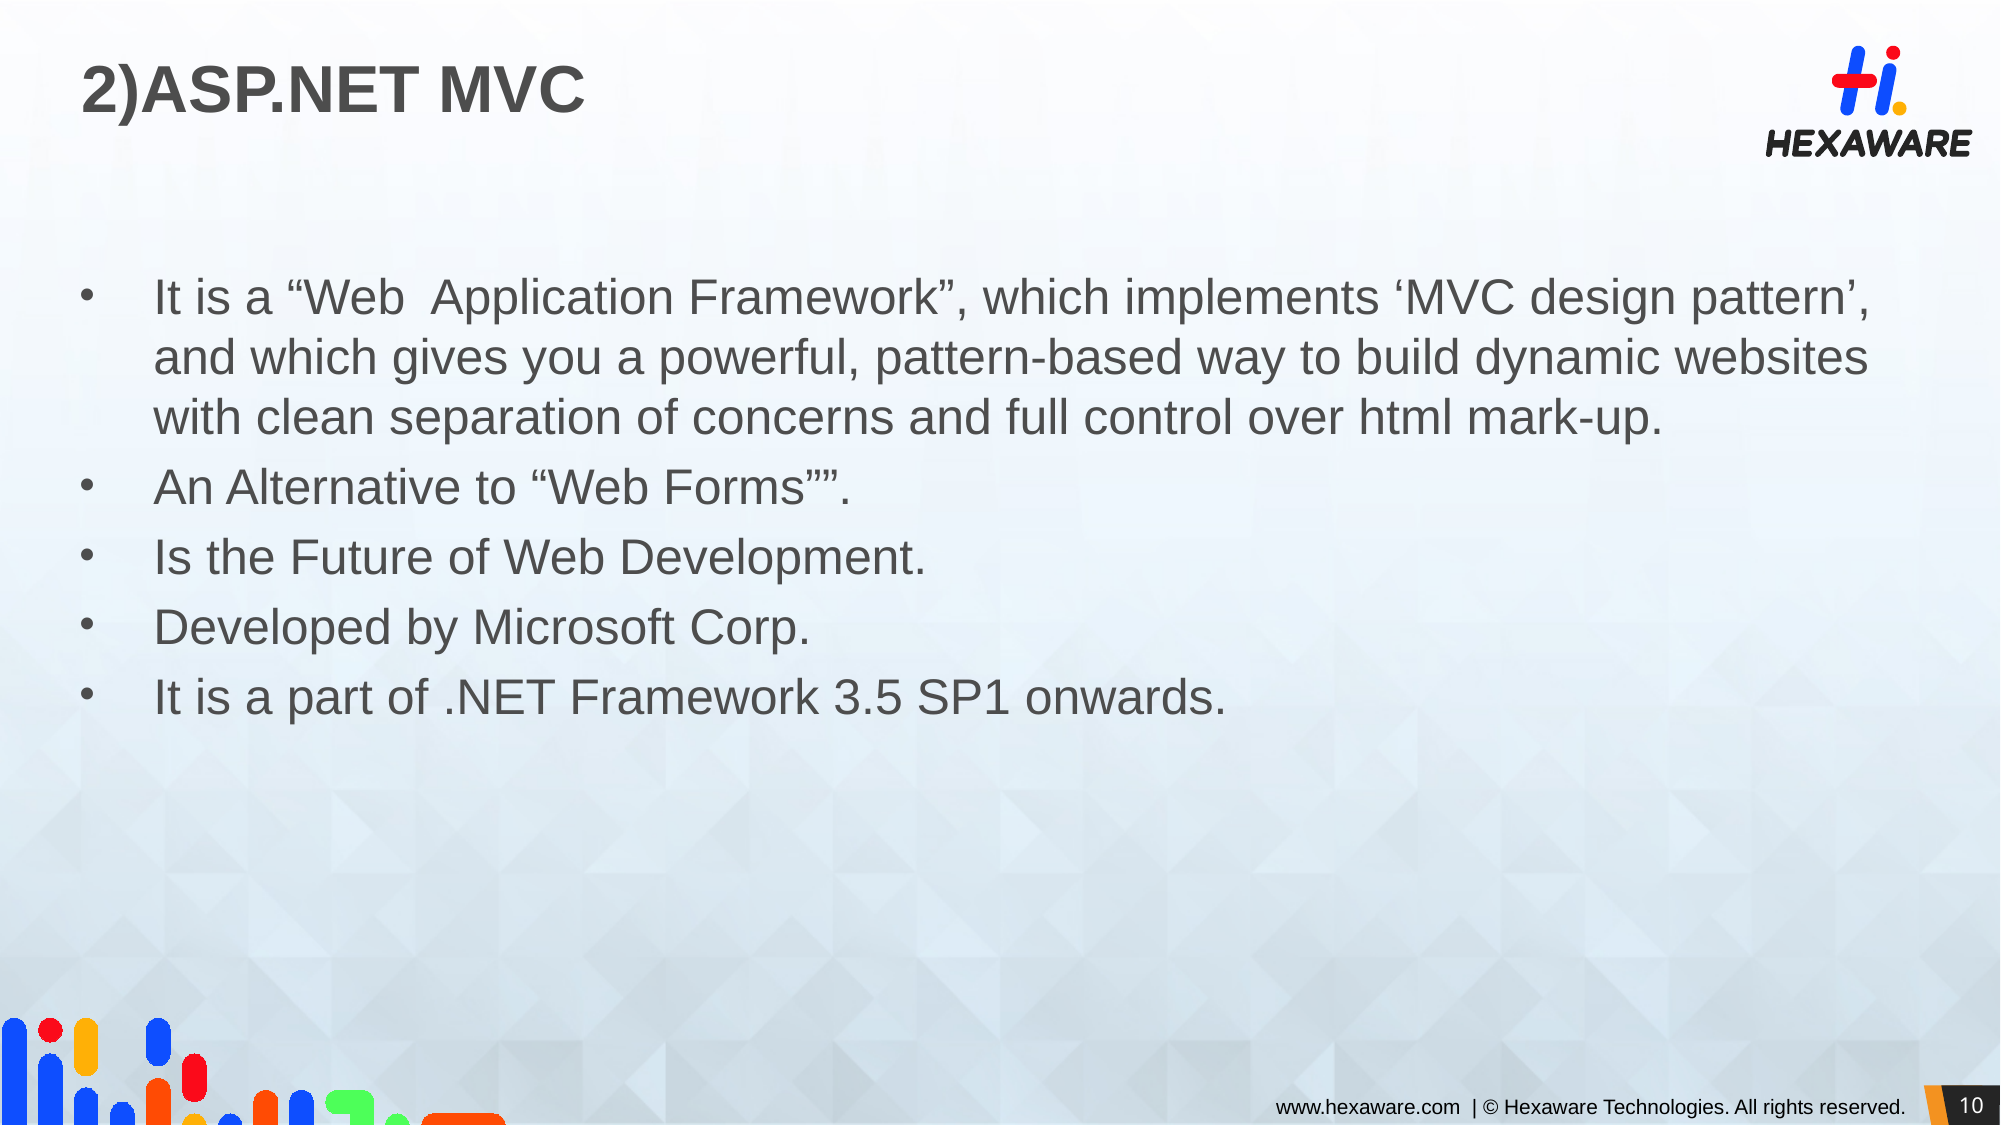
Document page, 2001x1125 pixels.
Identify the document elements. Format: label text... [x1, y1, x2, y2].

list It is a “Web Application Framework”, which implements ‘MVC design pattern’, and which gives you a powerful, pattern-based way to build dynamic websites with clean separation of concerns and full control over html mark-up. An Alternative to “Web Forms””. Is the Future of Web Development. Developed by Microsoft Corp. It is a part of .NET Framework 3.5 SP1 onwards. [67, 258, 1933, 1062]
picture [0, 0, 2001, 1125]
title 2)ASP.NET MVC [70, 35, 1521, 136]
